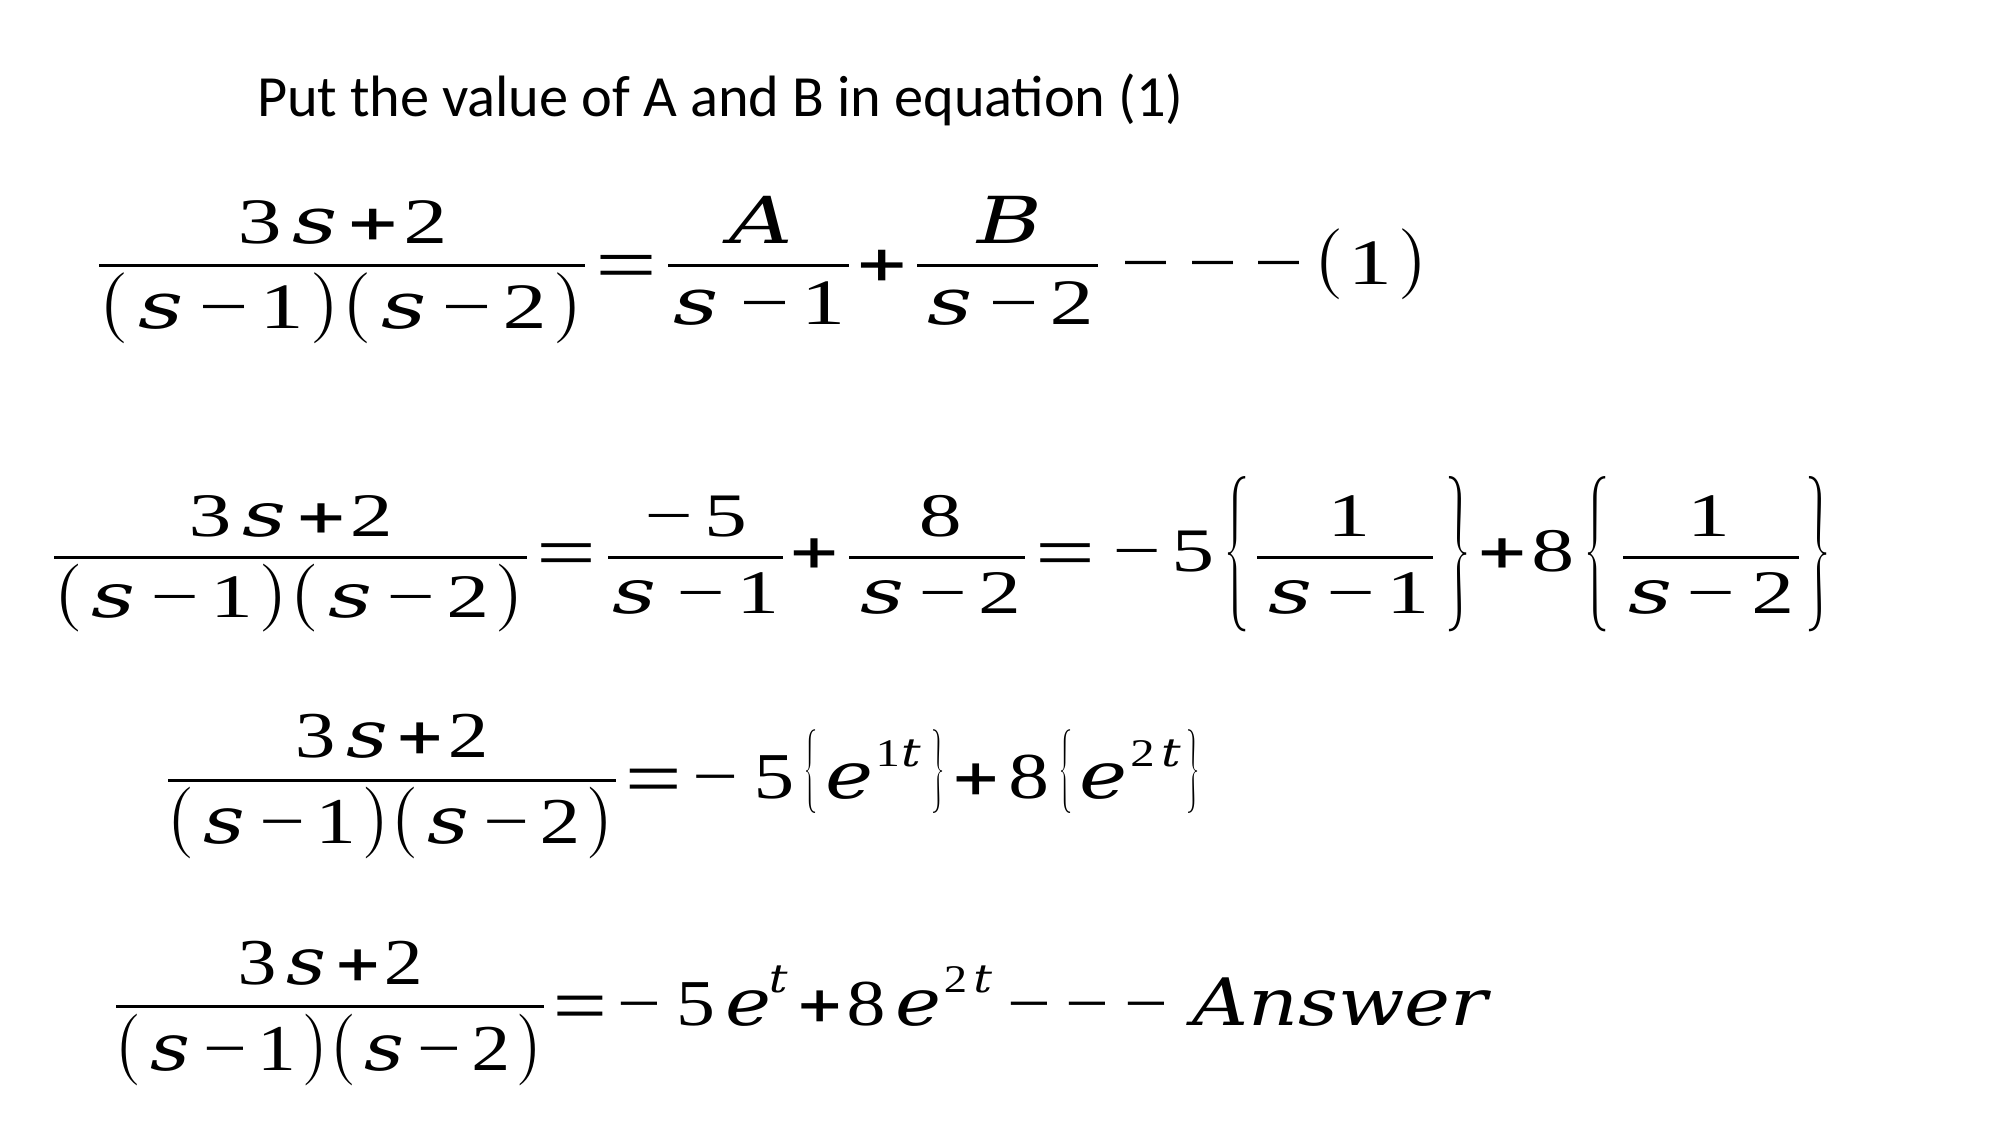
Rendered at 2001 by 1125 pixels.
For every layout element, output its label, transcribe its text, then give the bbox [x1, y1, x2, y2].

text_box Put the value of A and B in equation (1) [242, 50, 1646, 136]
